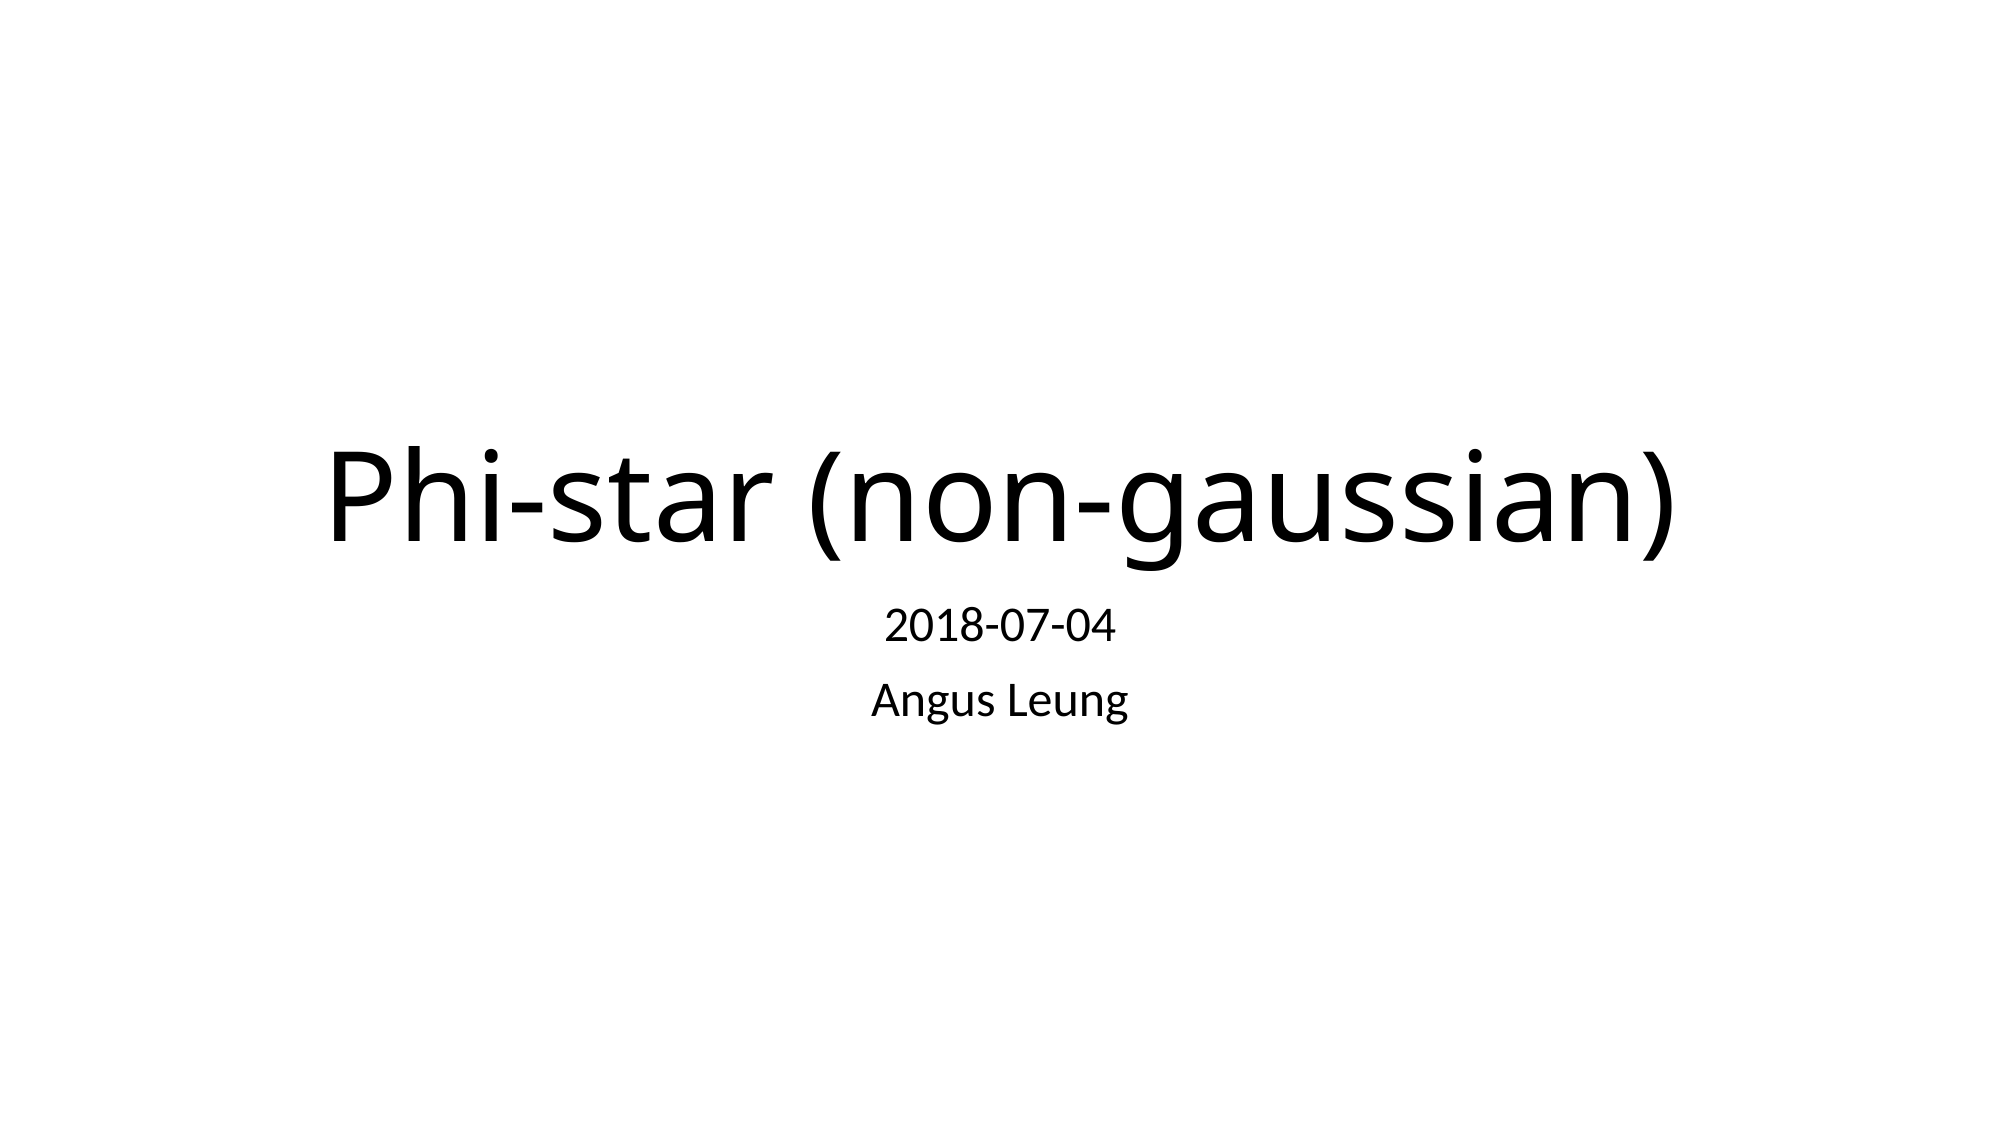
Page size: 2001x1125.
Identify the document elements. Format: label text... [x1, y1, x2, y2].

subtitle 2018-07-04 Angus Leung [249, 590, 1750, 863]
title Phi-star (non-gaussian) [249, 184, 1750, 576]
